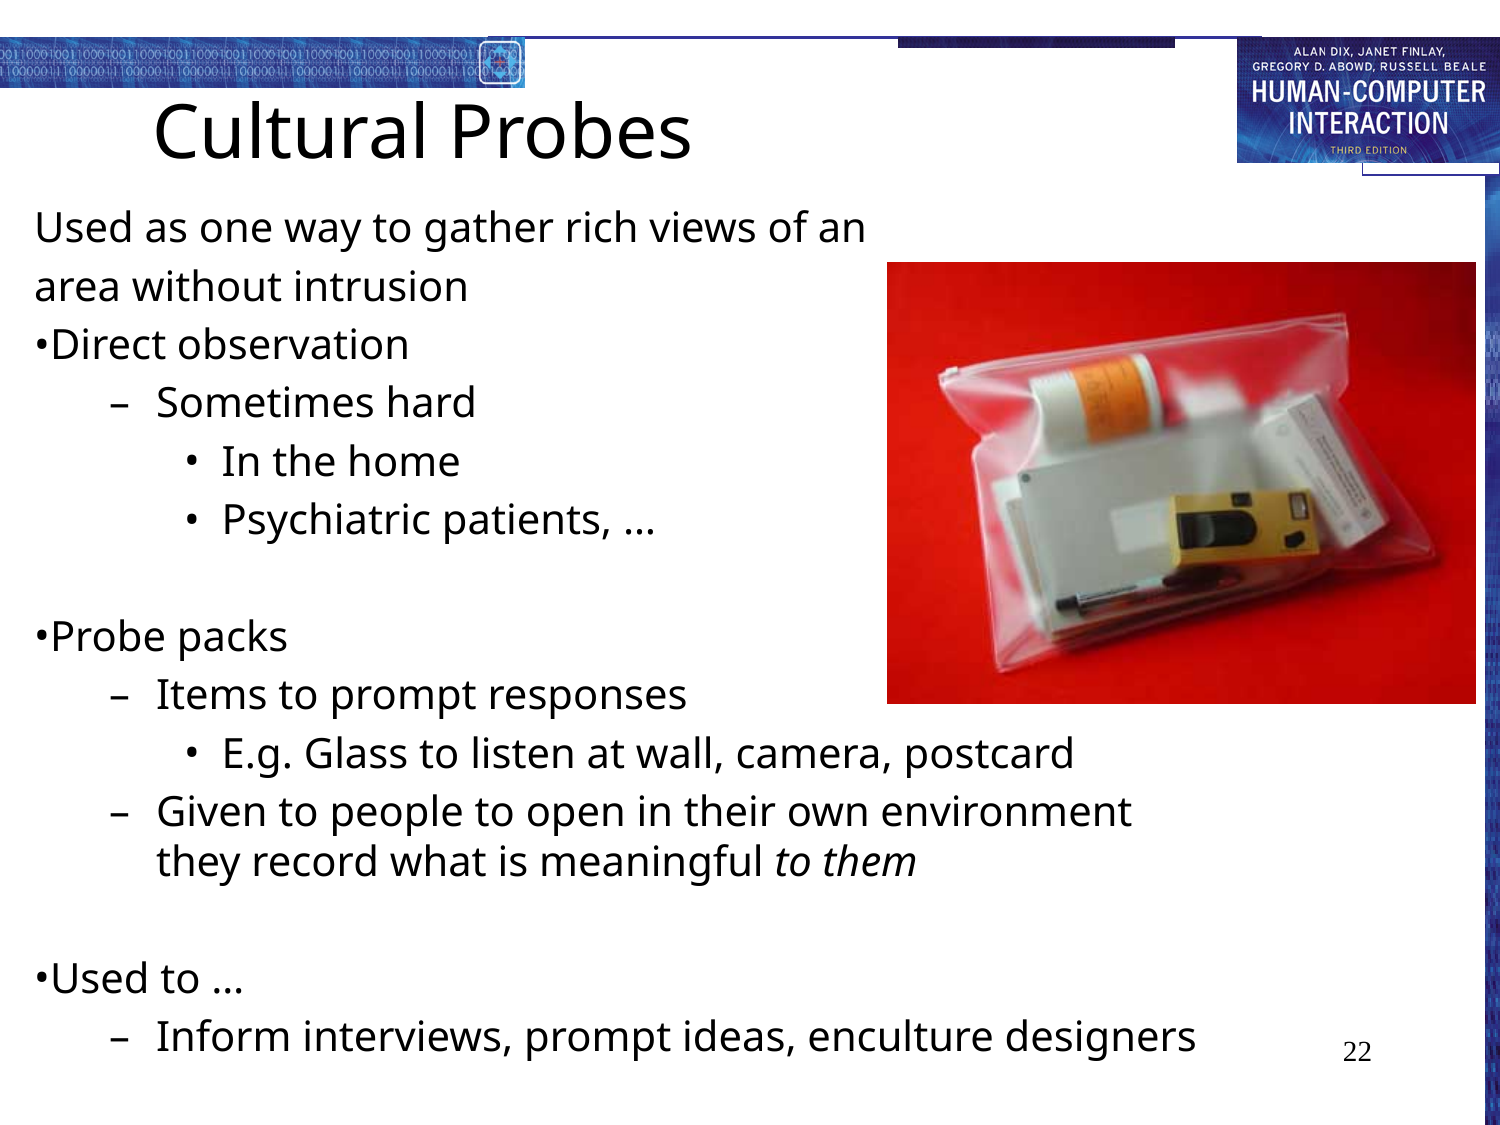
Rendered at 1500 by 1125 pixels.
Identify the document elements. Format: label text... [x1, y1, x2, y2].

picture [887, 262, 1476, 704]
title Cultural Probes [137, 34, 1263, 193]
picture [0, 37, 137, 88]
text_box 22 [1074, 1024, 1388, 1100]
picture [1263, 37, 1500, 163]
picture [1485, 176, 1500, 1125]
list Used as one way to gather rich views of an area without intrusion Direct observation Sometimes hard In the home Psychiatric patients, … Probe packs Items to prompt responses E.g. Glass to listen at wall, camera, postcard Given to people to open in their own environment they record what is meaningful to them Used to … Inform interviews, prompt ideas, enculture designers [19, 193, 1356, 1125]
